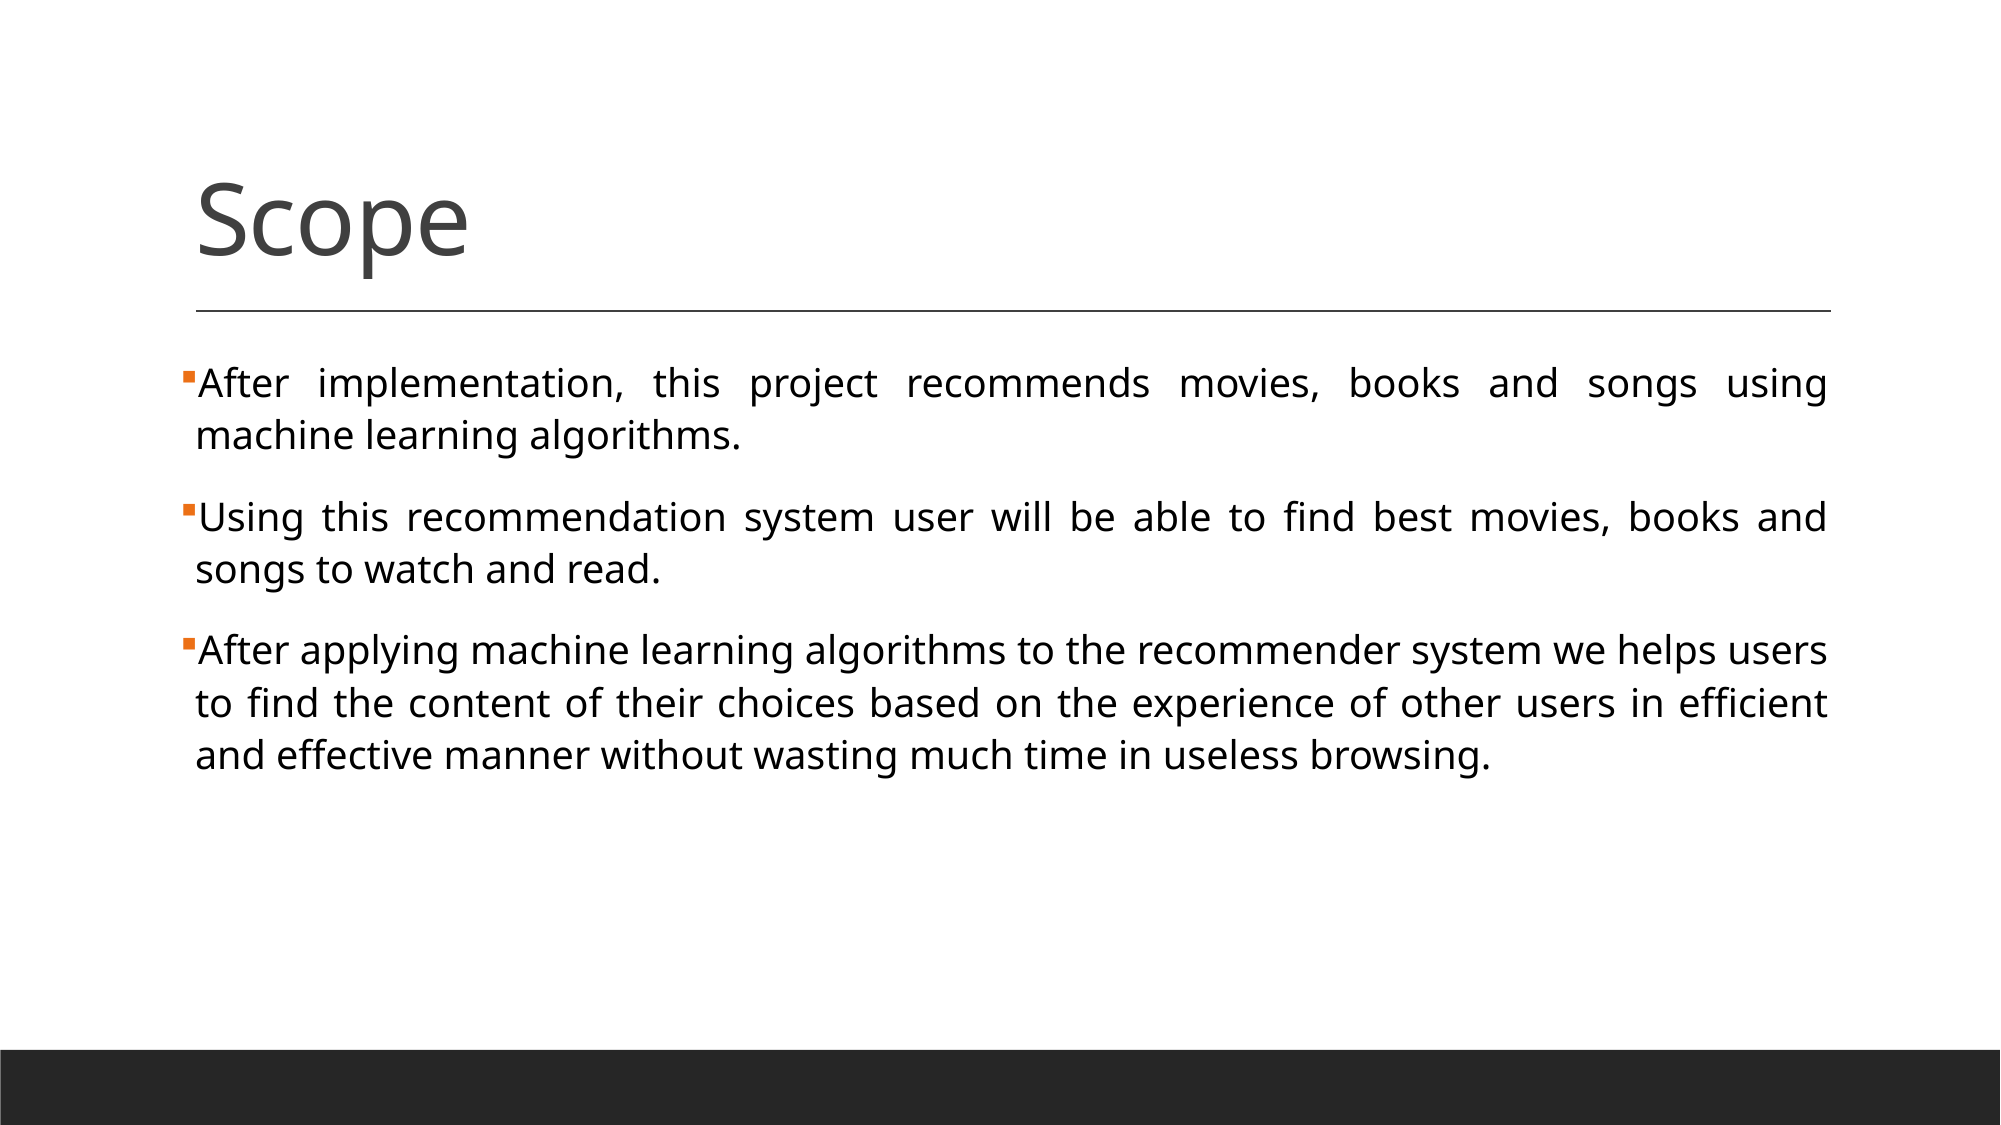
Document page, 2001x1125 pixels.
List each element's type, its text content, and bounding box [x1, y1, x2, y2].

title Scope [180, 47, 1830, 285]
list After implementation, this project recommends movies, books and songs using machine learning algorithms. Using this recommendation system user will be able to find best movies, books and songs to watch and read. After applying machine learning algorithms to the recommender system we helps users to find the content of their choices based on the experience of other users in efficient and effective manner without wasting much time in useless browsing. [180, 345, 1830, 963]
